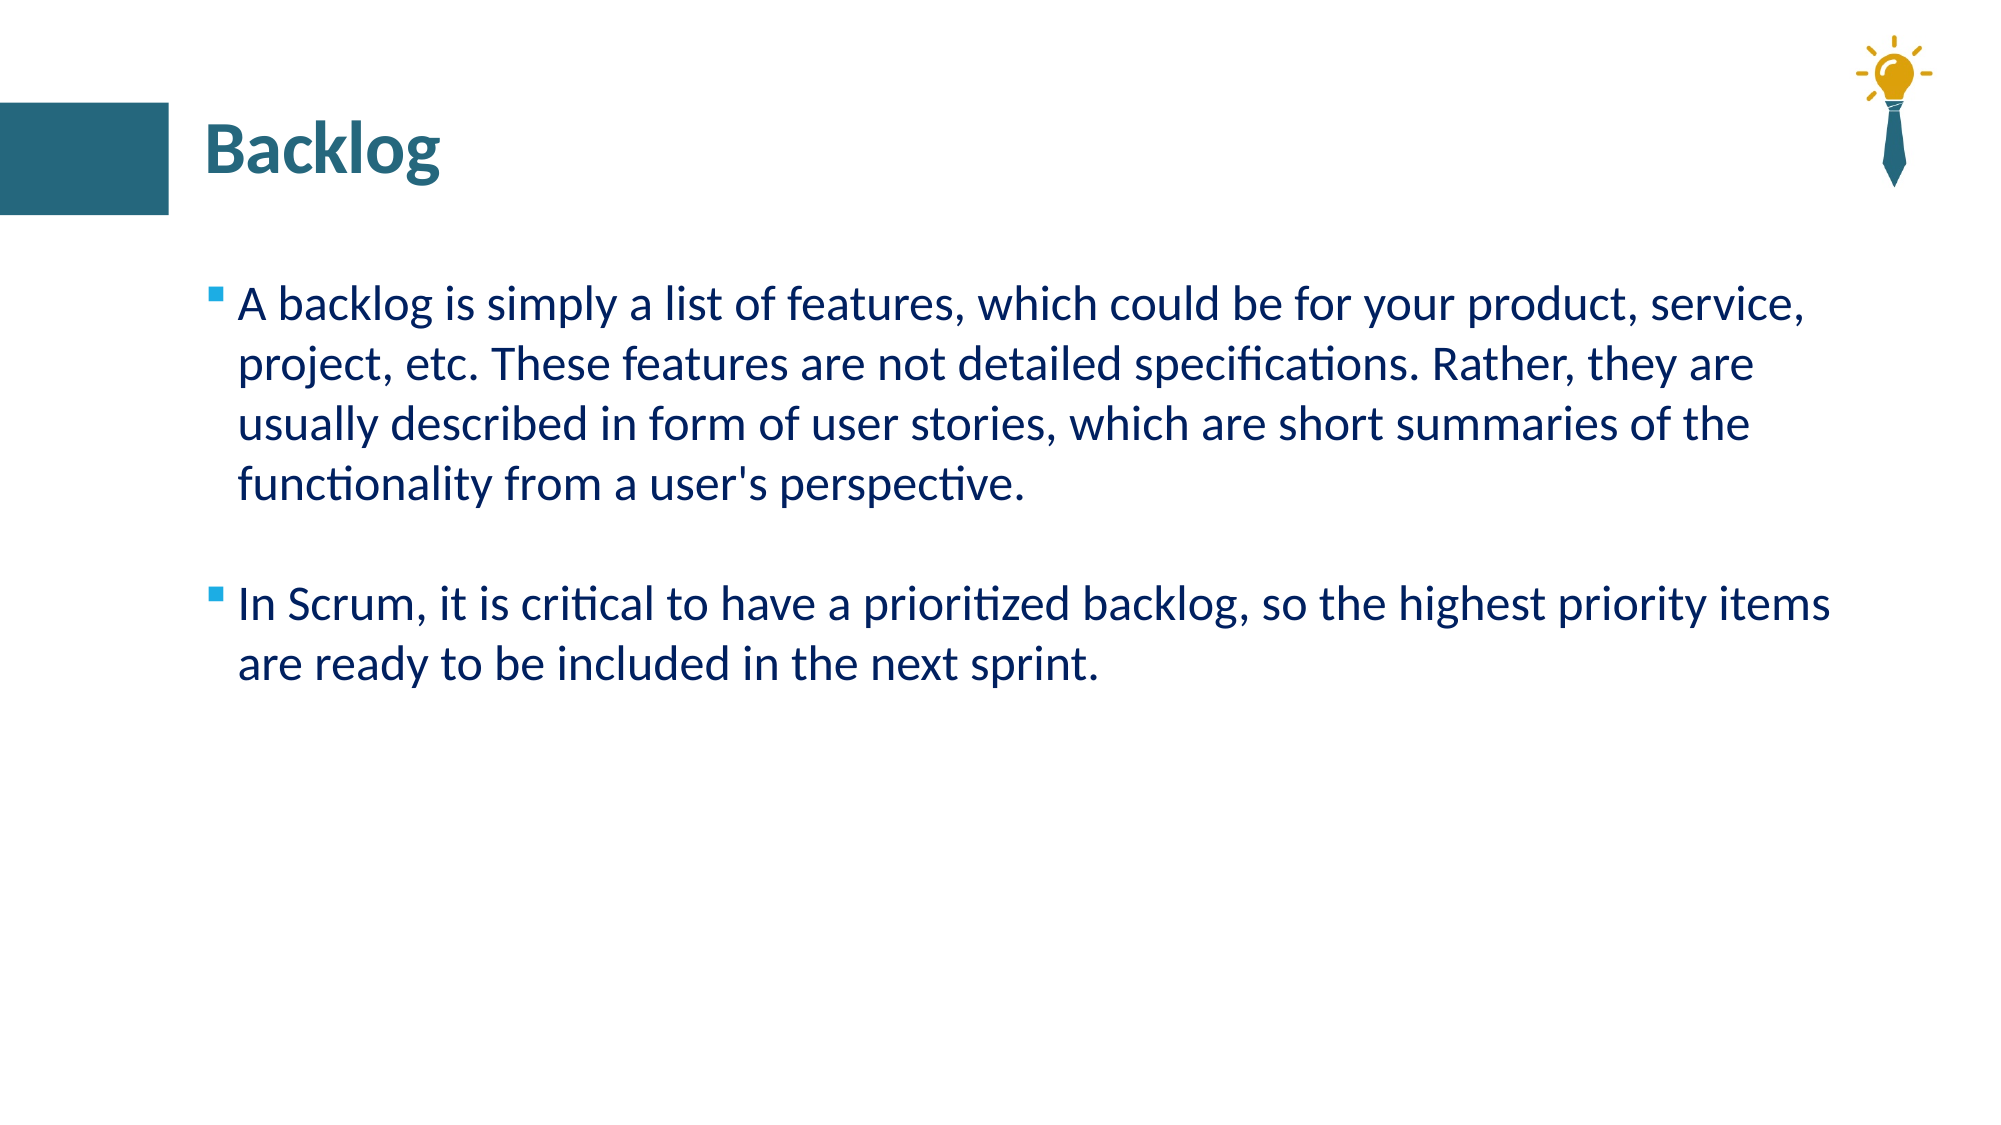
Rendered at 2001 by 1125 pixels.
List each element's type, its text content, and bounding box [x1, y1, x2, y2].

list A backlog is simply a list of features, which could be for your product, service, project, etc. These features are not detailed specifications. Rather, they are usually described in form of user stories, which are short summaries of the functionality from a user's perspective. In Scrum, it is critical to have a prioritized backlog, so the highest priority items are ready to be included in the next sprint. [189, 263, 1876, 1035]
picture [1816, 13, 1972, 209]
title Backlog [189, 101, 1731, 219]
